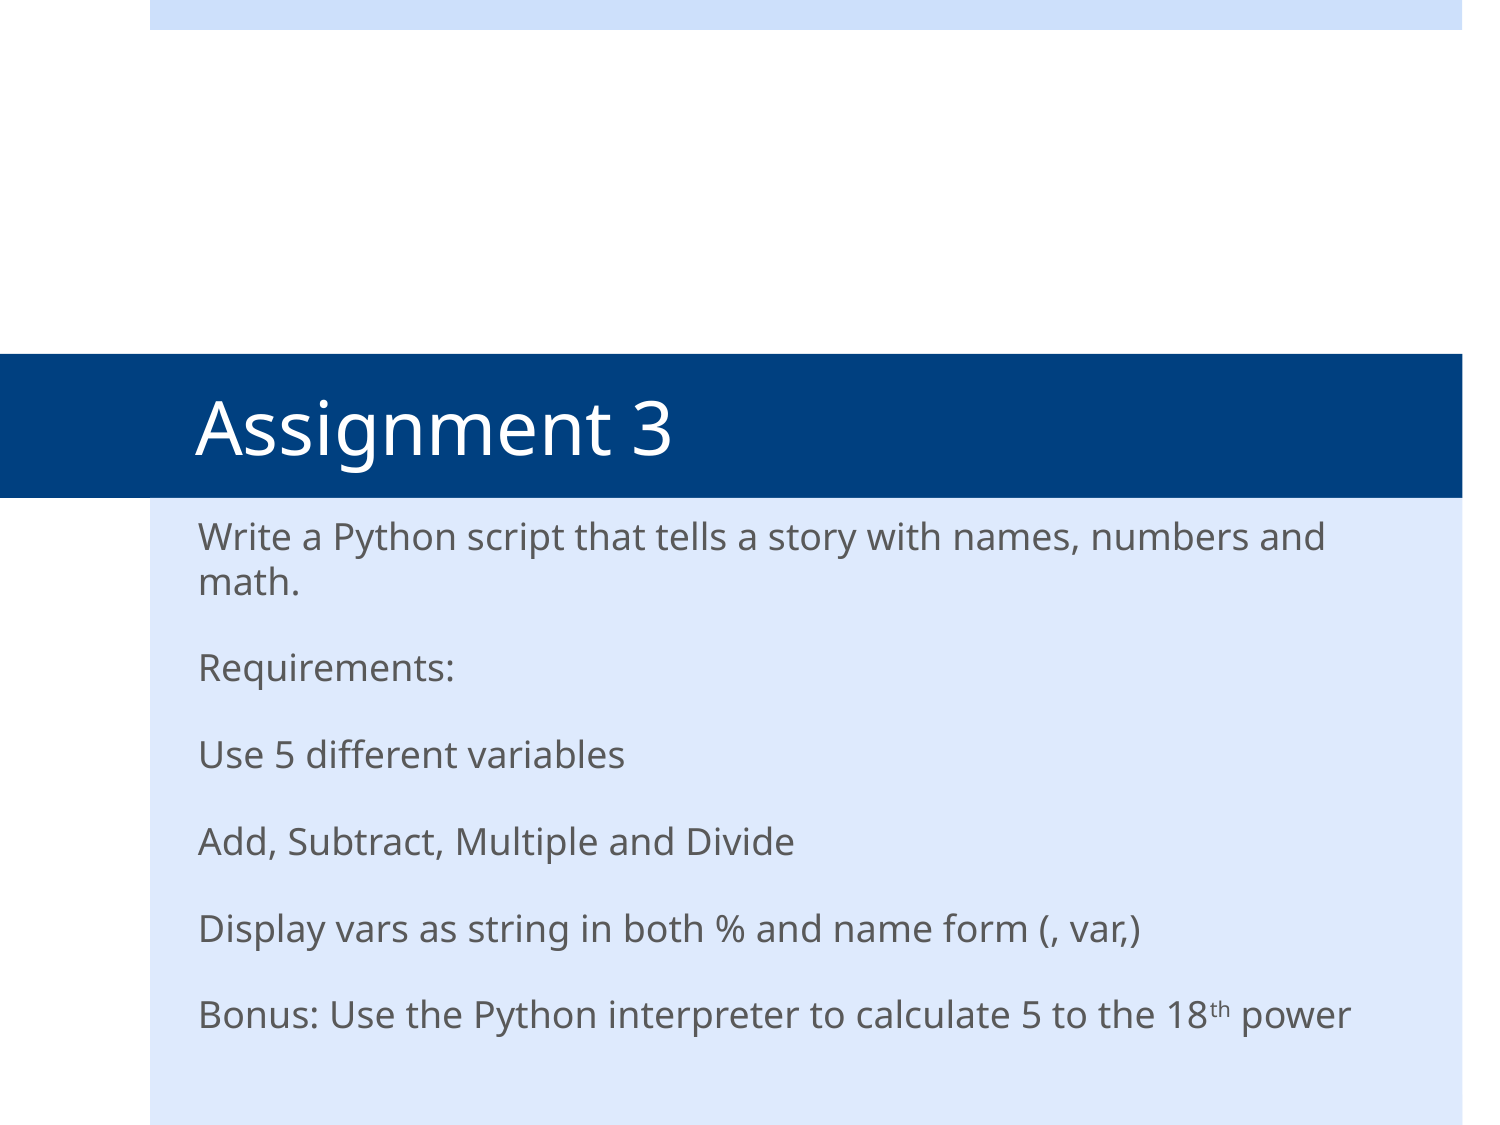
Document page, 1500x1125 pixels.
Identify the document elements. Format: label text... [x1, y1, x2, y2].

title Assignment 3 [0, 353, 1463, 498]
subtitle Write a Python script that tells a story with names, numbers and math. Requirements: Use 5 different variables Add, Subtract, Multiple and Divide Display vars as string in both % and name form (, var,) Bonus: Use the Python interpreter to calculate 5 to the 18th power [150, 497, 1463, 1125]
